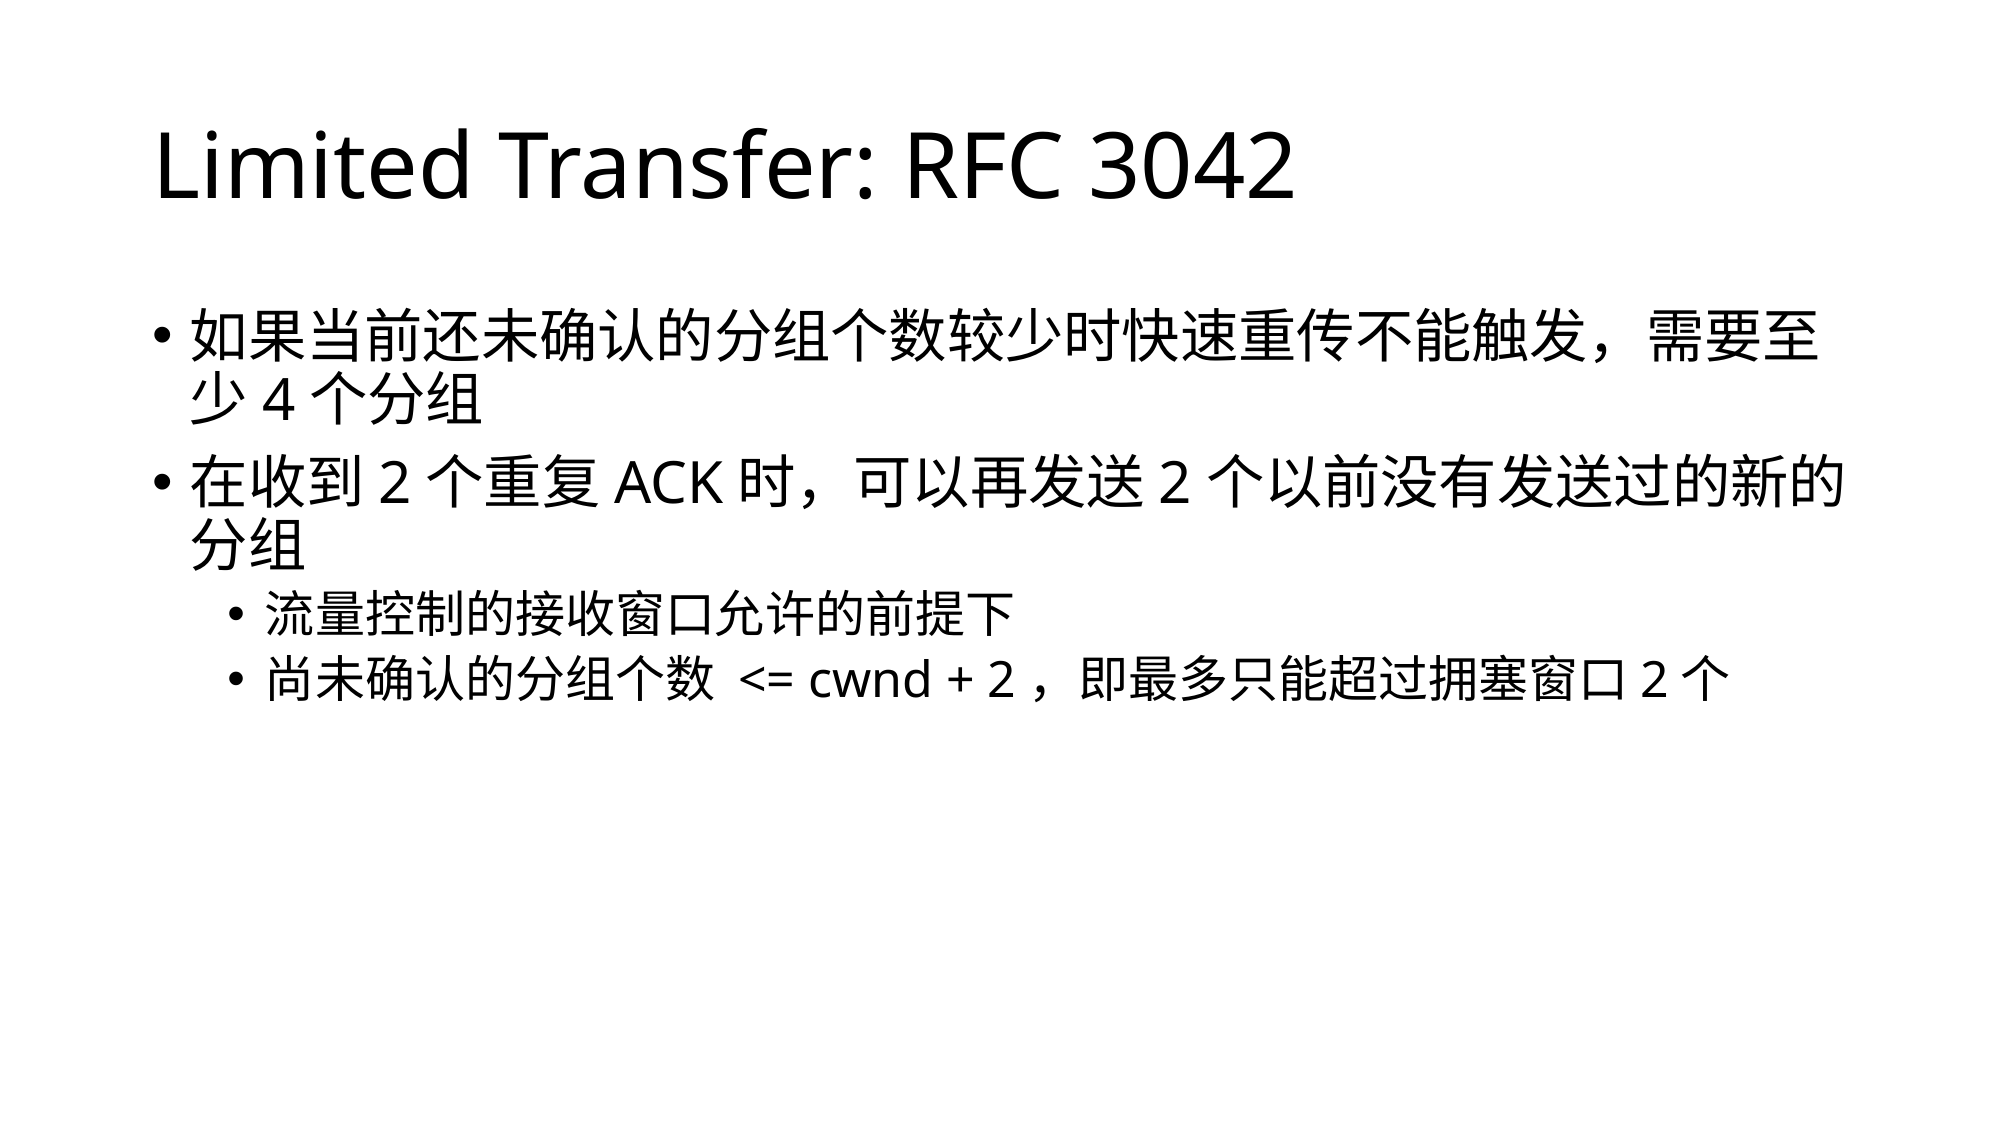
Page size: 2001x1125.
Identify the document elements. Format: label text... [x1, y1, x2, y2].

title Limited Transfer: RFC 3042 [137, 59, 1863, 278]
list 如果当前还未确认的分组个数较少时快速重传不能触发，需要至少4个分组 在收到2个重复ACK时，可以再发送2个以前没有发送过的新的分组 流量控制的接收窗口允许的前提下 尚未确认的分组个数 <= cwnd + 2，即最多只能超过拥塞窗口2个 [137, 299, 1863, 1014]
